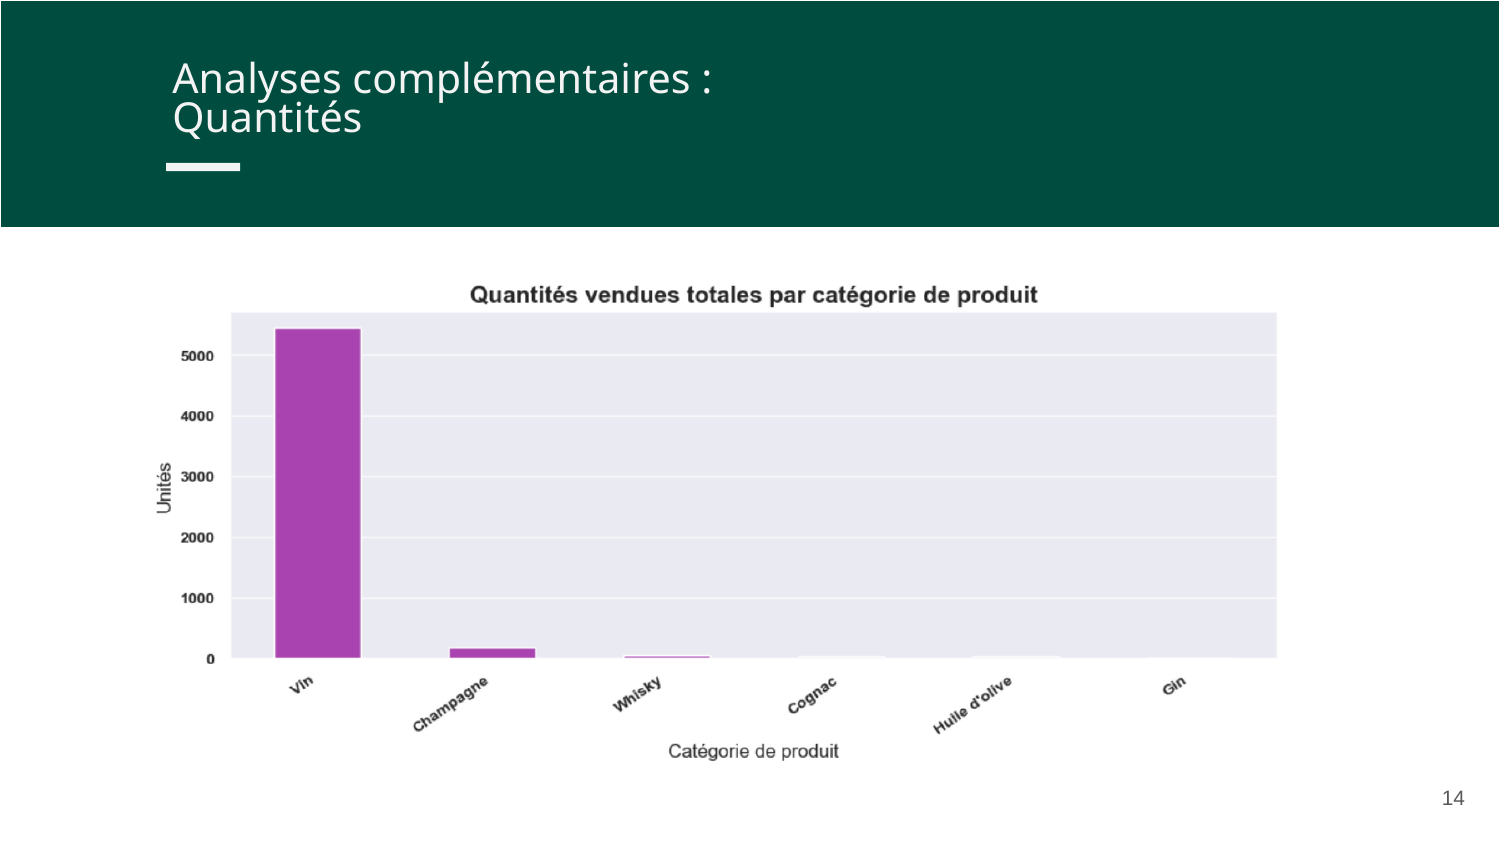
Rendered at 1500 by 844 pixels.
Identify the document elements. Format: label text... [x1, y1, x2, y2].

text_box [166, 162, 241, 172]
picture [141, 280, 1314, 765]
text_box [0, 0, 1500, 228]
slide_number ‹#› [1389, 764, 1480, 830]
text_box Analyses complémentaires : Quantités [157, 46, 1500, 141]
